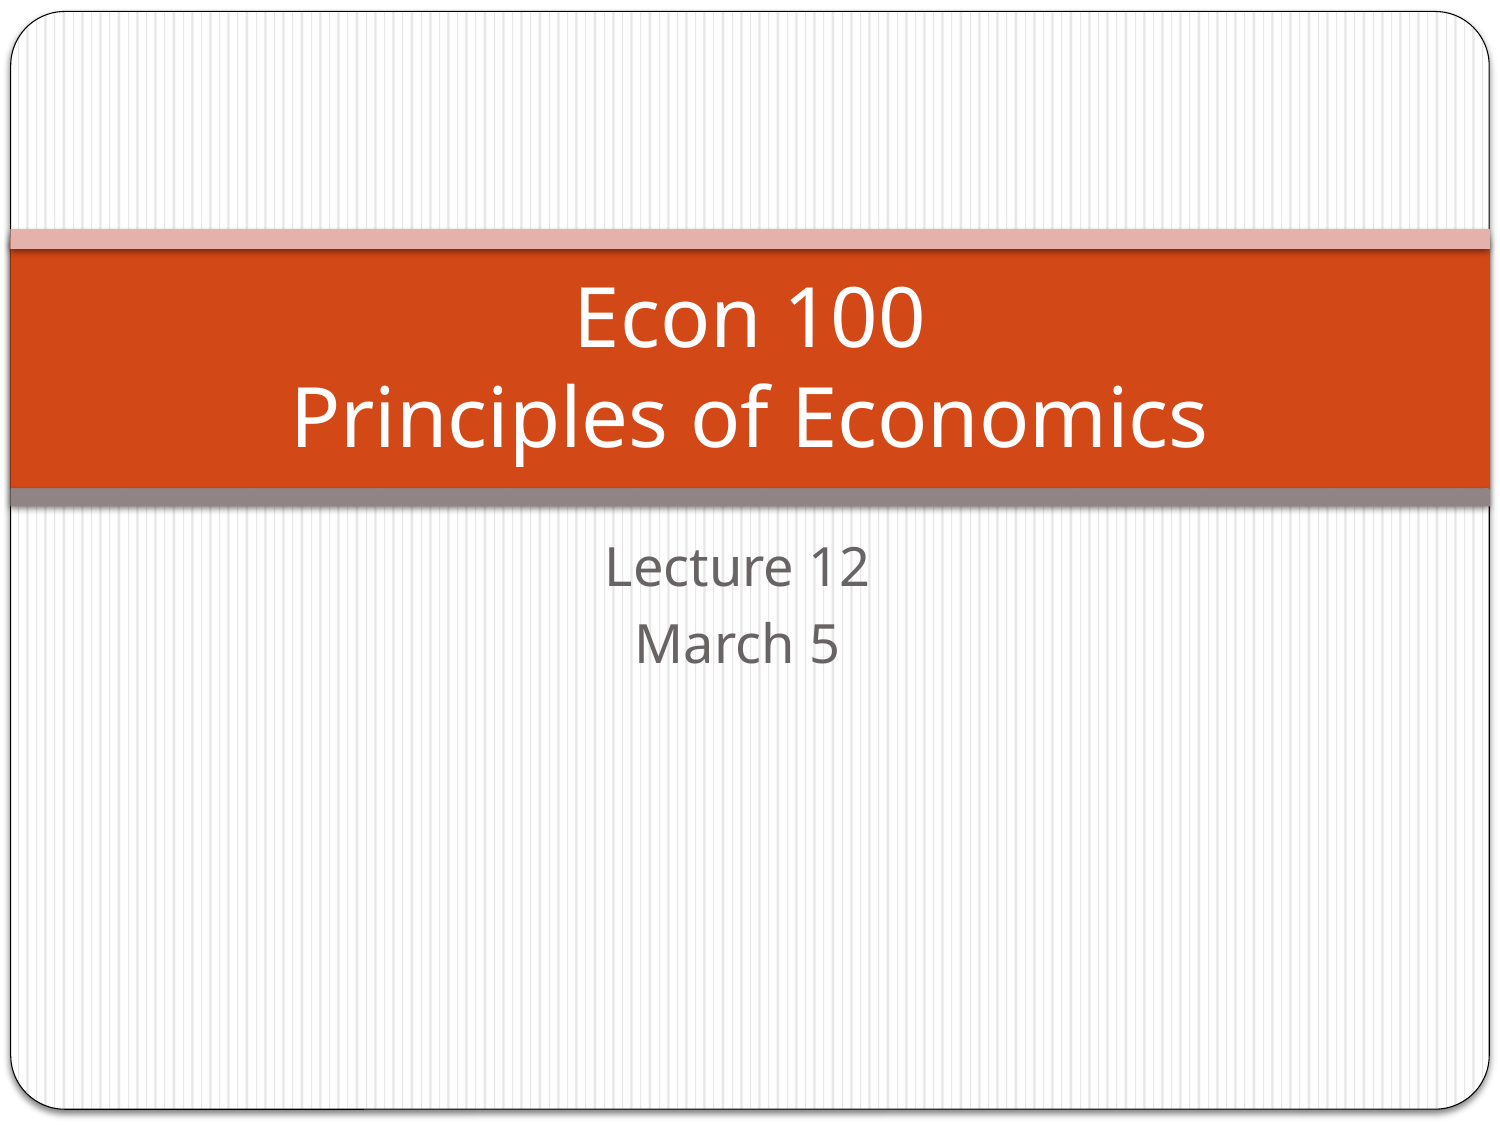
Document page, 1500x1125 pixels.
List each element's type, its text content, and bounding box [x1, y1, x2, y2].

subtitle Lecture 12 March 5 [212, 525, 1263, 788]
title Econ 100 Principles of Economics [75, 247, 1425, 489]
